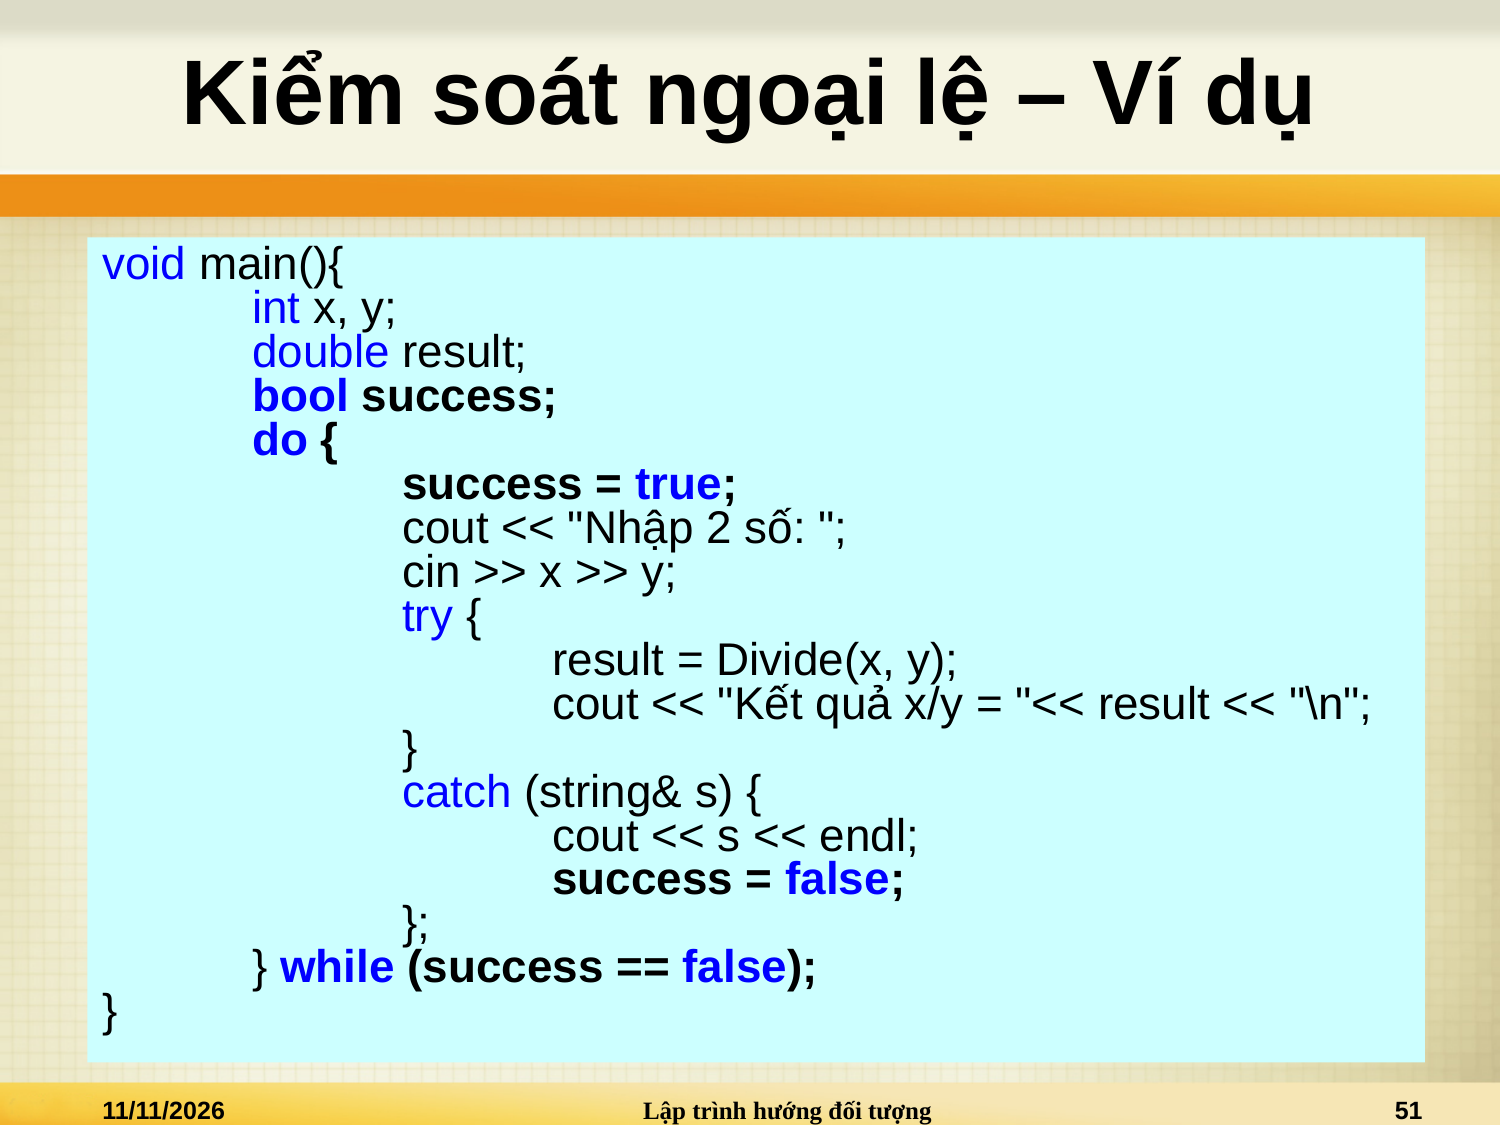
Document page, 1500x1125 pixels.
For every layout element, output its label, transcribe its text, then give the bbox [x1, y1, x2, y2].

picture [0, 175, 1500, 1125]
slide_number 51 [1087, 1087, 1438, 1125]
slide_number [87, 1087, 438, 1125]
text_box void main(){ int x, y; double result; bool success; do { success = true; cout << "Nhập 2 số: "; cin >> x >> y; try { result = Divide(x, y); cout << "Kết quả x/y = "<< result << "\n"; } catch (string& s) { cout << s << endl; success = false; }; } while (success == false); } [87, 237, 1425, 1063]
title Kiểm soát ngoại lệ – Ví dụ [0, 0, 1500, 175]
footer Lập trình hướng đối tượng [549, 1087, 1025, 1125]
